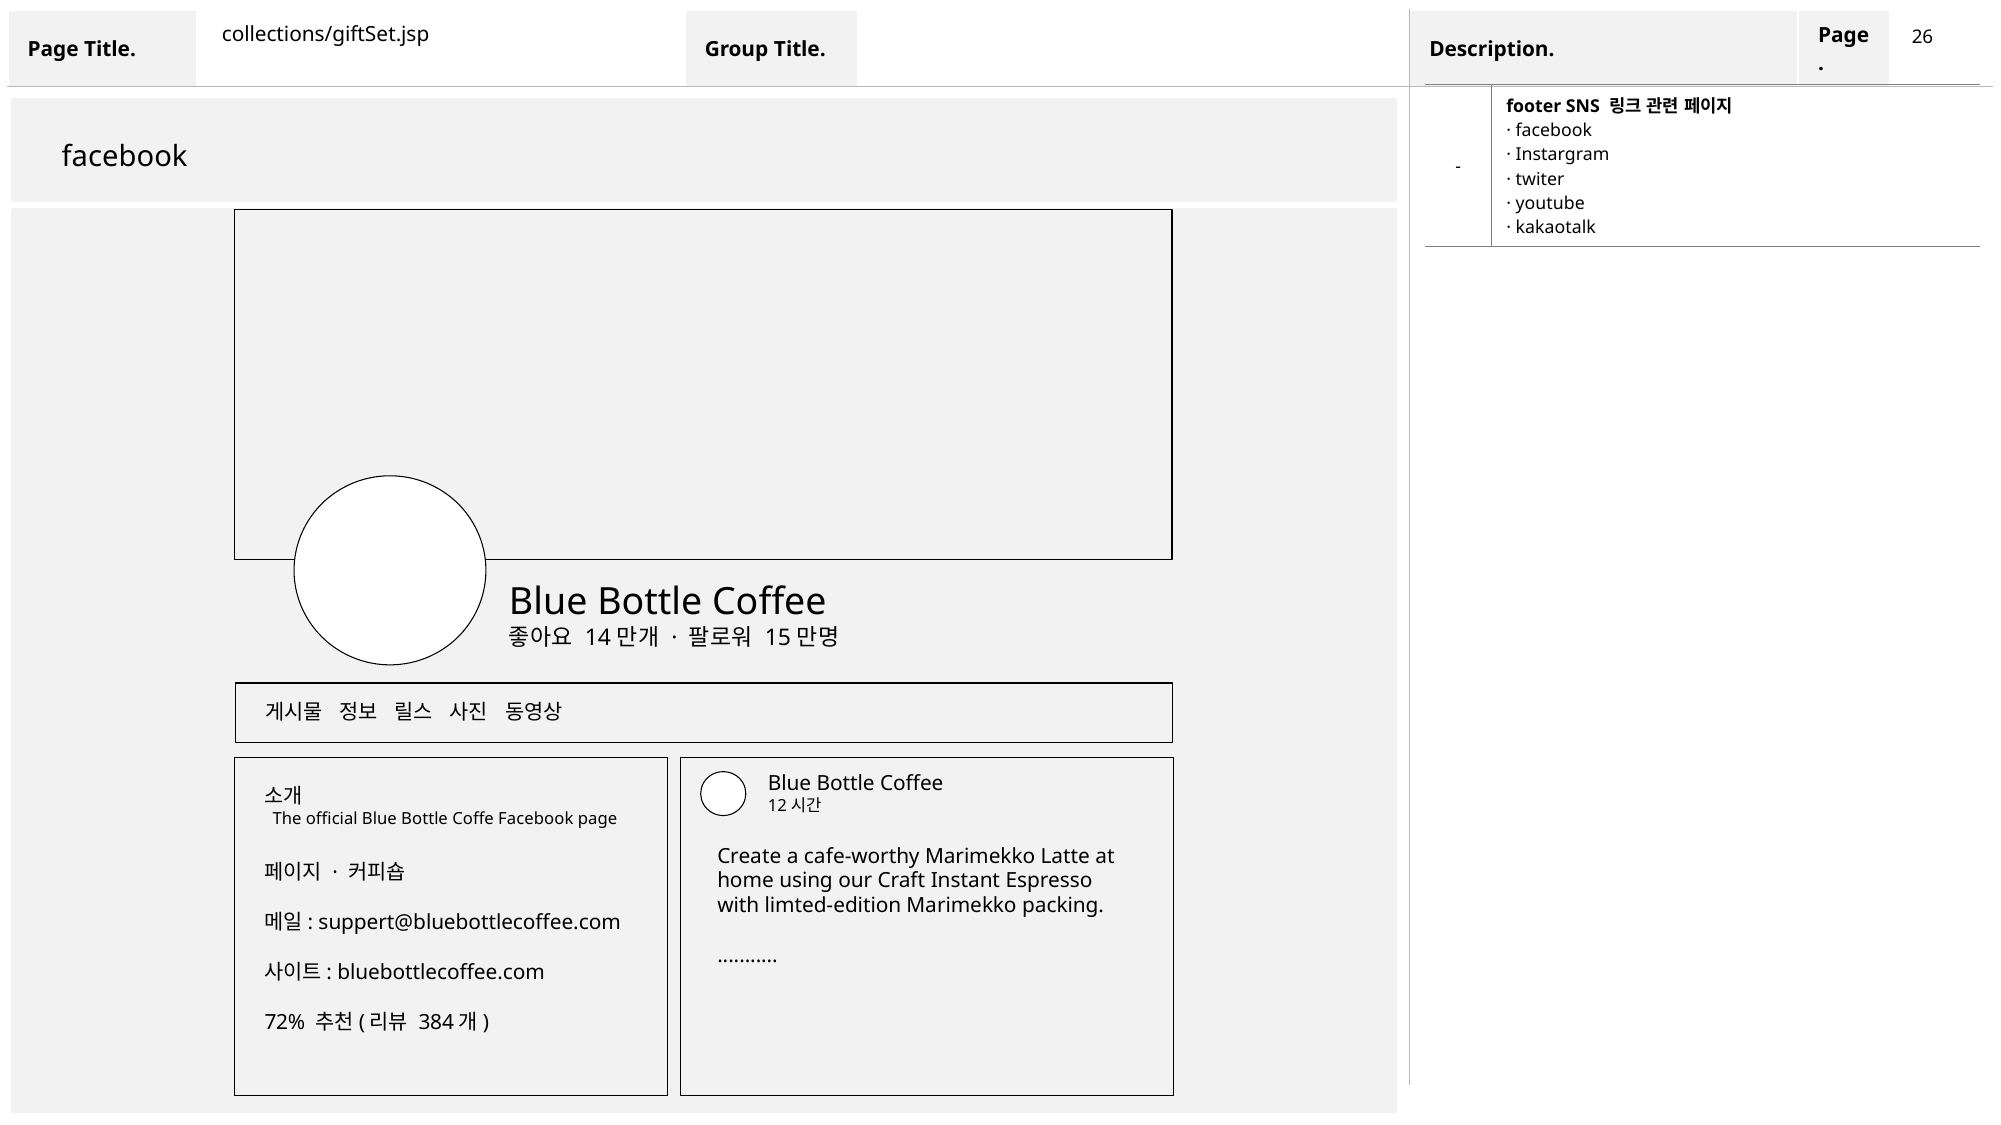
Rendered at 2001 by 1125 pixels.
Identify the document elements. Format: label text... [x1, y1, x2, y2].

text_box Blue Bottle Coffee 12시간 [753, 761, 1113, 822]
text_box facebook [46, 129, 519, 180]
table_header - [1425, 85, 1491, 246]
text_box [11, 98, 1397, 202]
text_box 페이지 · 커피숍 메일: suppert@bluebottlecoffee.com 사이트: bluebottlecoffee.com 72% 추천(리뷰 384개) [249, 850, 657, 1041]
text_box [233, 681, 1175, 745]
text_box Create a cafe-worthy Marimekko Latte at home using our Craft Instant Espresso with limted-edition Marimekko packing. ........... [702, 834, 1147, 975]
text_box 게시물 정보 릴스 사진 동영상 [250, 690, 723, 731]
text_box [11, 208, 1397, 1113]
table_header footer SNS 링크 관련 페이지 · facebook · Instargram · twiter · youtube · kakaotalk [1492, 85, 1980, 246]
text_box [698, 769, 748, 818]
text_box collections/giftSet.jsp [207, 13, 664, 54]
text_box 26 [1896, 17, 2000, 58]
text_box [233, 207, 1174, 562]
text_box [679, 756, 1175, 1098]
text_box Blue Bottle Coffee 좋아요 14만개 · 팔로워 15만명 [494, 569, 1097, 658]
text_box 소개 The official Blue Bottle Coffe Facebook page [249, 774, 657, 836]
text_box [291, 473, 489, 667]
text_box [232, 755, 670, 1097]
